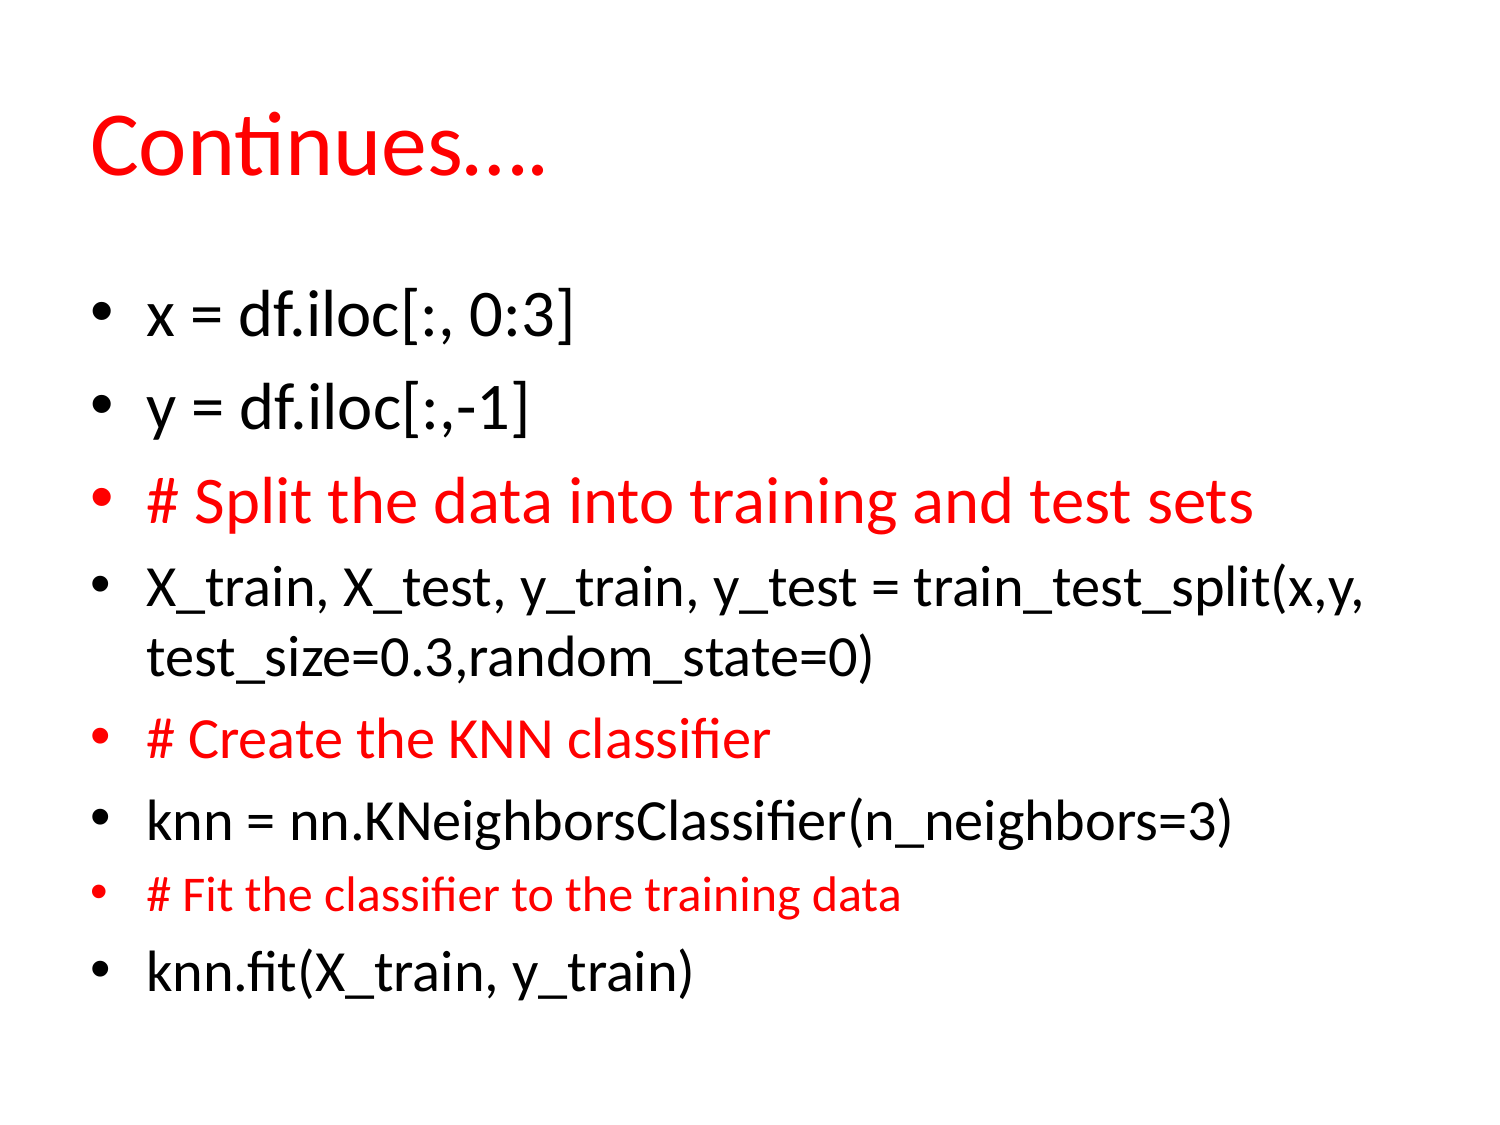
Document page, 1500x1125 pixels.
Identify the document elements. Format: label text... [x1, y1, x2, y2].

list x = df.iloc[:, 0:3] y = df.iloc[:,-1] # Split the data into training and test sets X_train, X_test, y_train, y_test = train_test_split(x,y, test_size=0.3,random_state=0) # Create the KNN classifier knn = nn.KNeighborsClassifier(n_neighbors=3) # Fit the classifier to the training data knn.fit(X_train, y_train) [75, 262, 1425, 1005]
title Continues…. [75, 45, 1425, 233]
